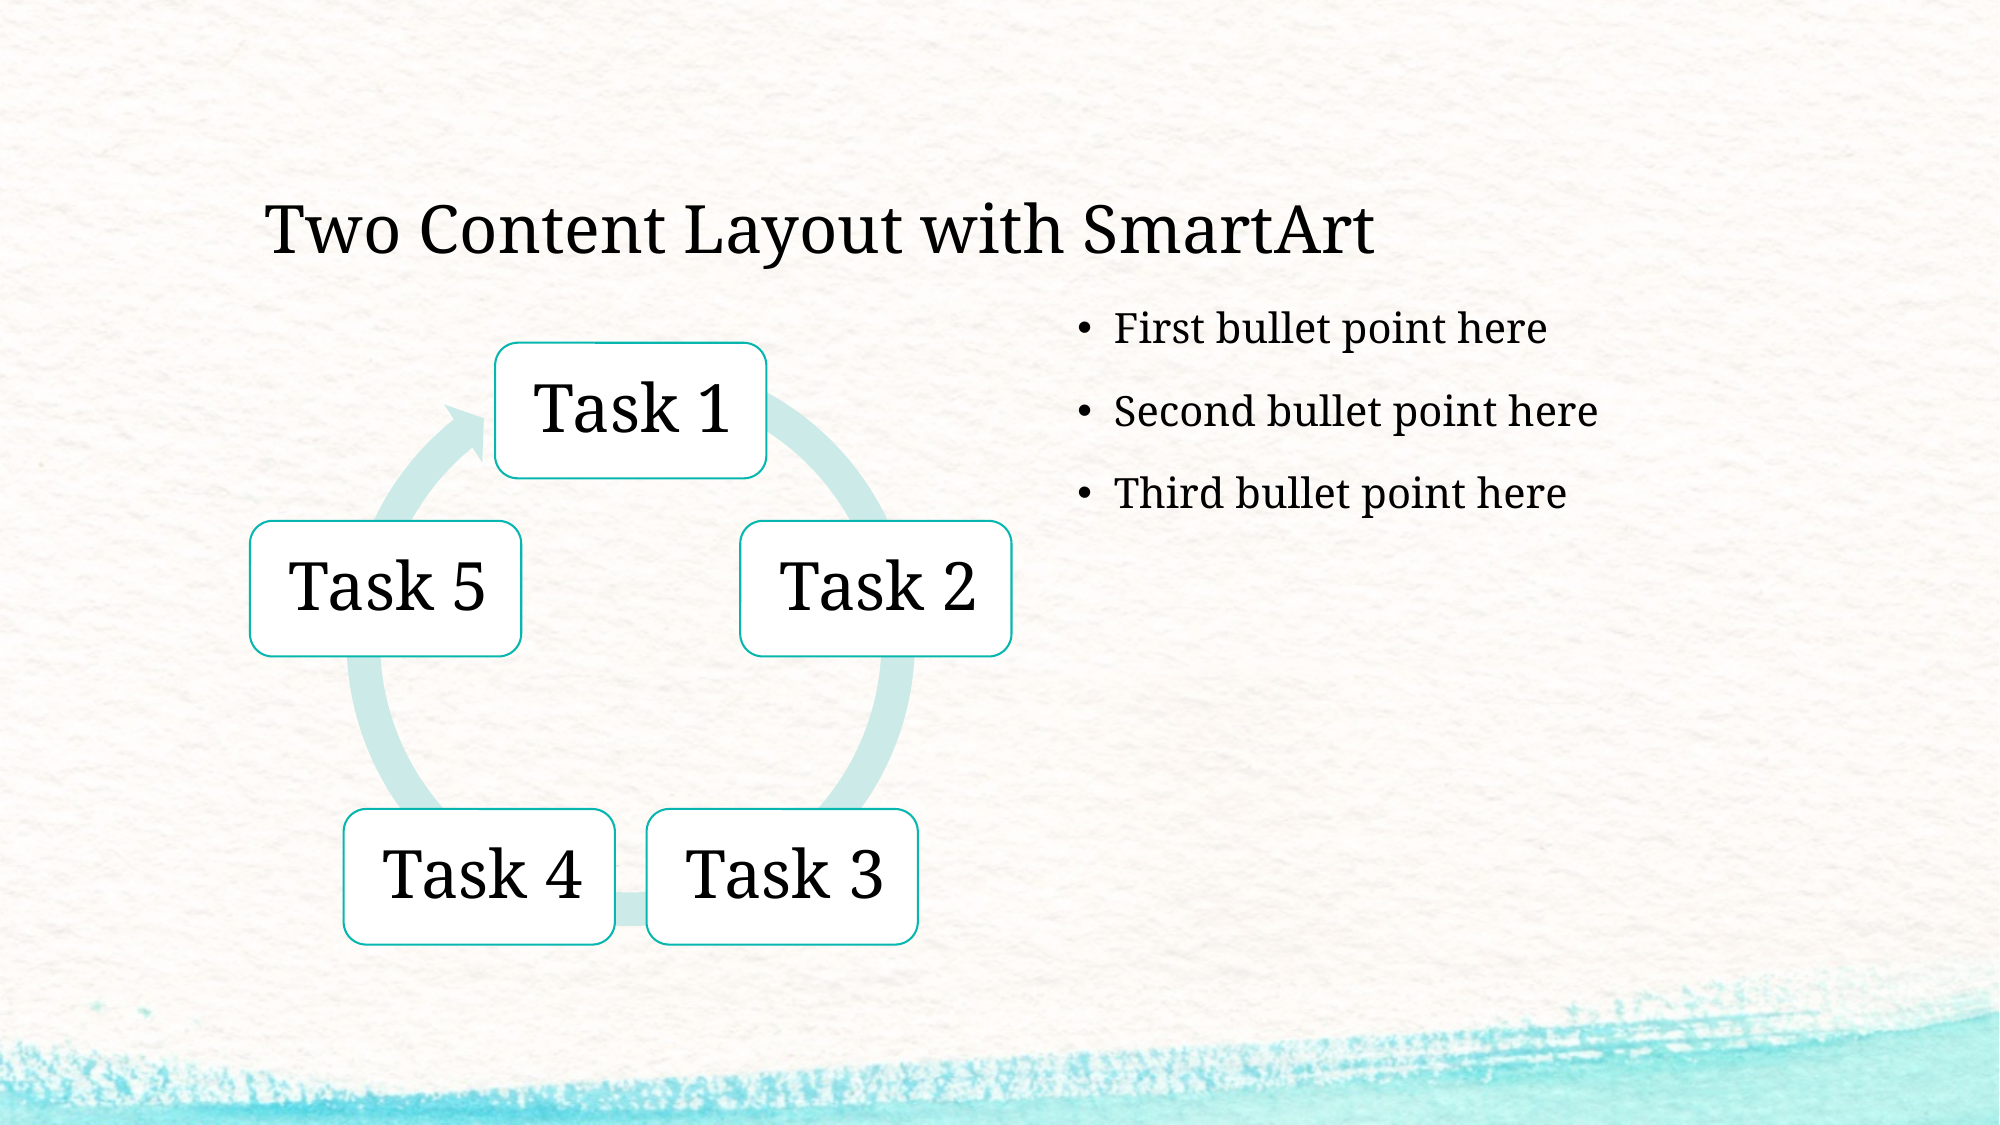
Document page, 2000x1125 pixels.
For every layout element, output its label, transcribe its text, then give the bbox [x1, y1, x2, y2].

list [249, 299, 1012, 988]
list First bullet point here Second bullet point here Third bullet point here [1062, 299, 1825, 988]
picture [0, 0, 2000, 1125]
title Two Content Layout with SmartArt [249, 87, 1825, 275]
